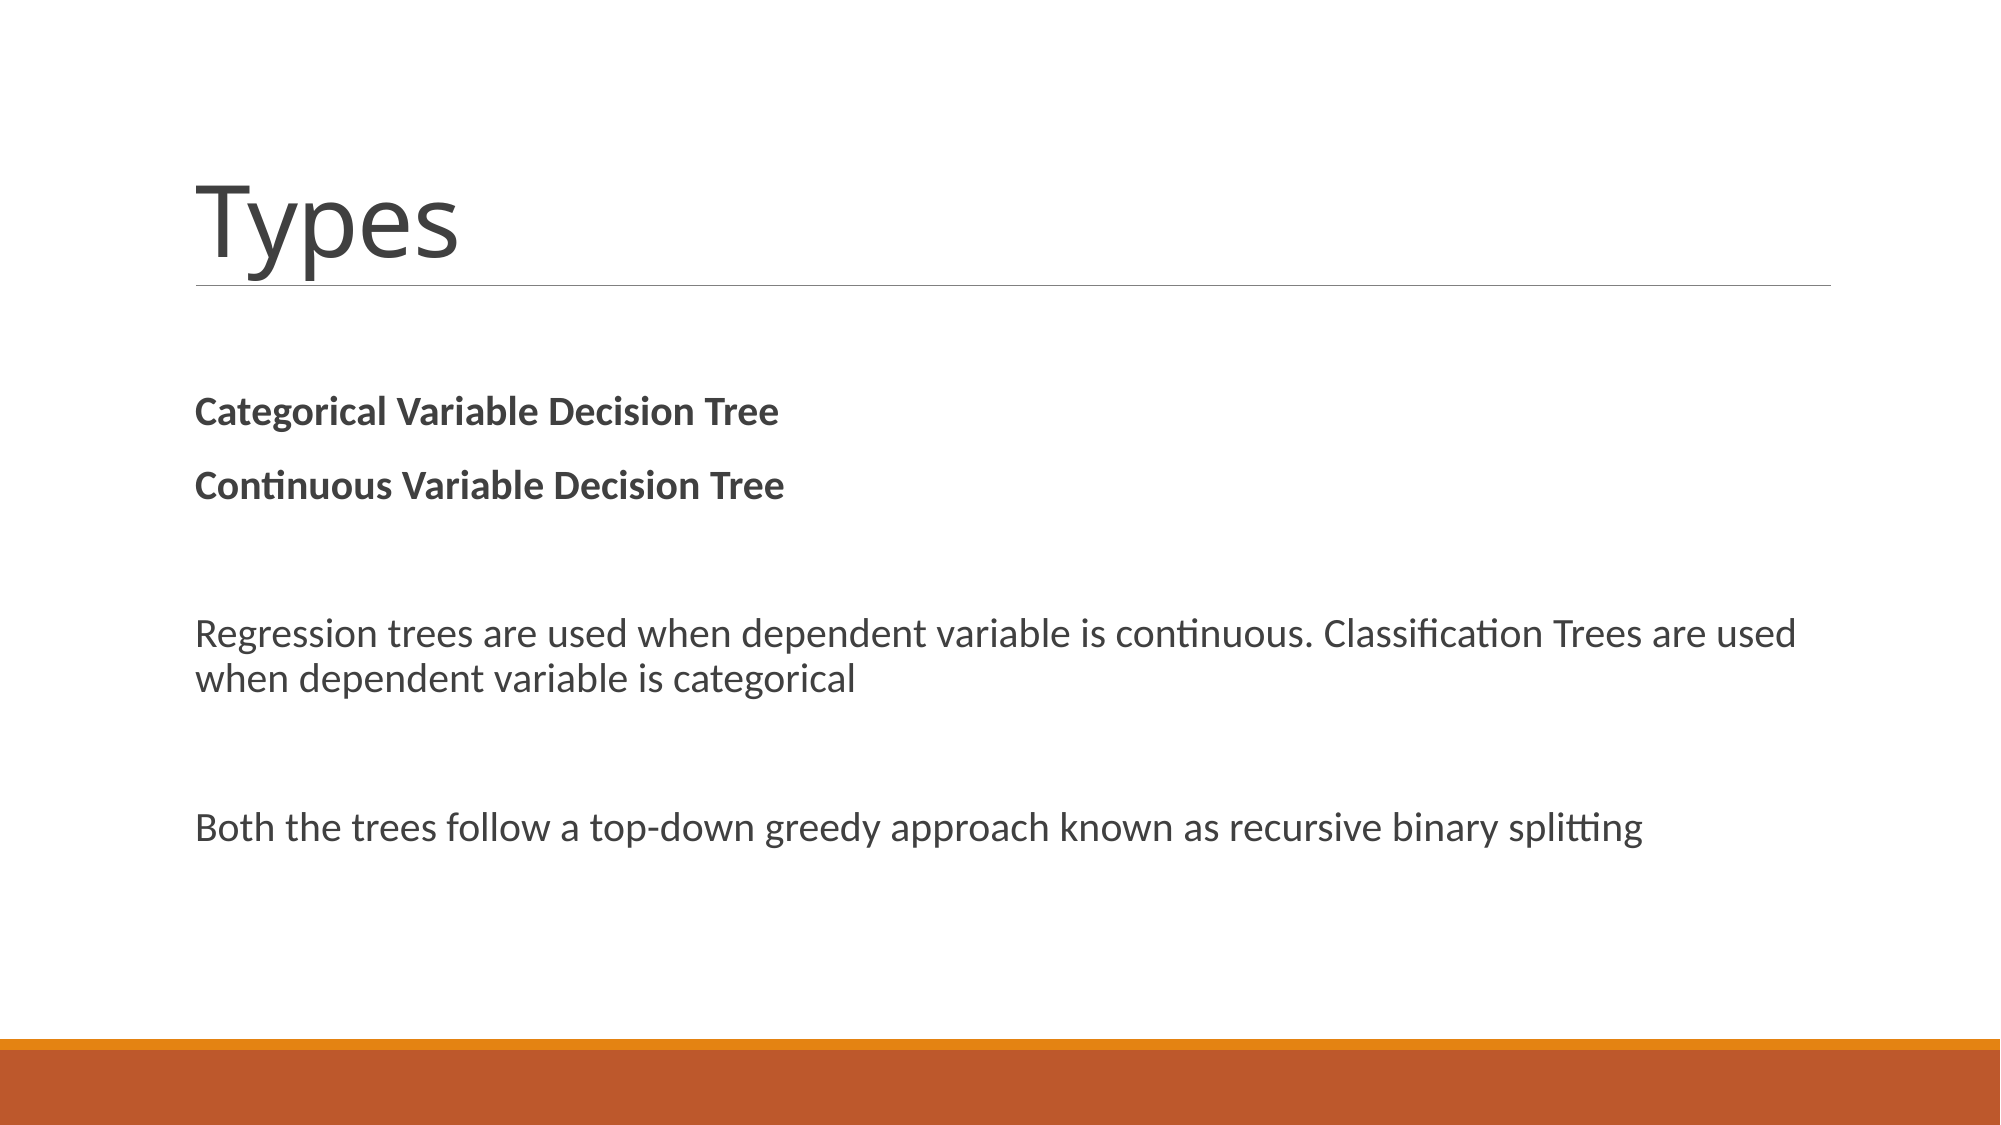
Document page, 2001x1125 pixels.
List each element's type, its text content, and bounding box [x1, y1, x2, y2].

title Types [180, 47, 1830, 285]
list Categorical Variable Decision Tree Continuous Variable Decision Tree Regression trees are used when dependent variable is continuous. Classification Trees are used when dependent variable is categorical Both the trees follow a top-down greedy approach known as recursive binary splitting [180, 302, 1830, 963]
